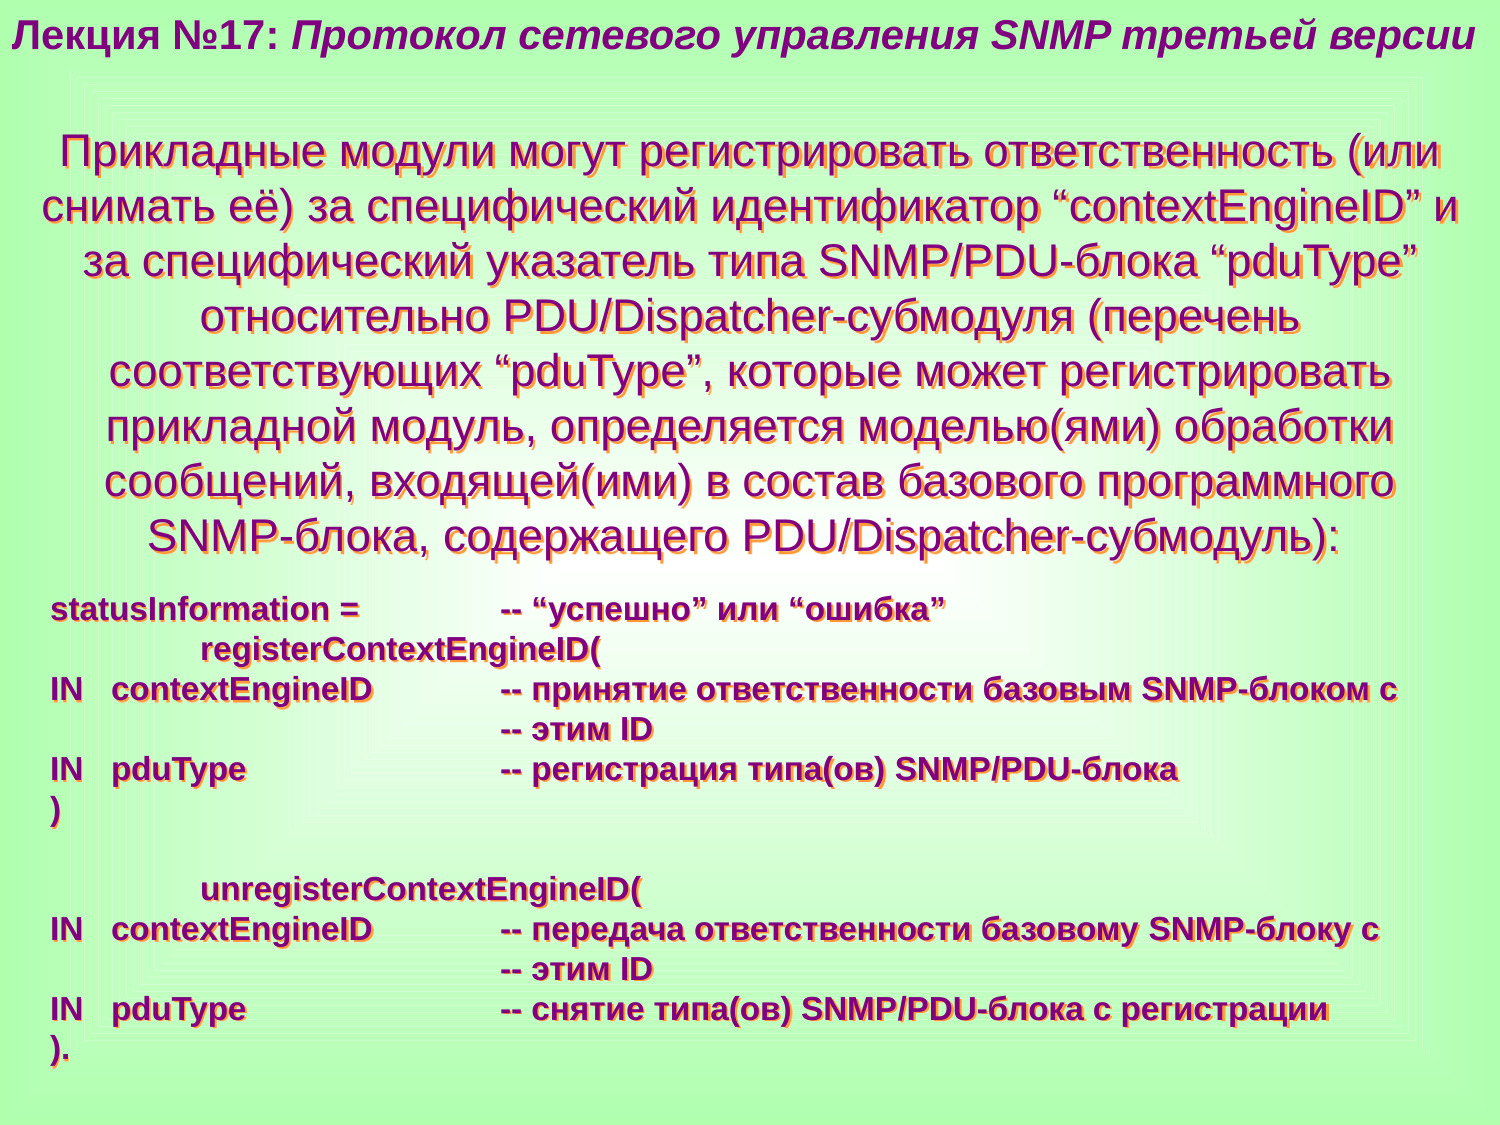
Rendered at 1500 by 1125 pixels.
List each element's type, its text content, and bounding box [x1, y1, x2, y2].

text_box Прикладные модули могут регистрировать ответственность (или снимать её) за специфический идентификатор “contextEngineID” и за специфический указатель типа SNMP/PDU-блока “pduType” относительно PDU/Dispatcher-субмодуля (перечень соответствующих “pduType”, которые может регистрировать прикладной модуль, определяется моделью(ями) обработки сообщений, входящей(ими) в состав базового программного SNMP-блока, содержащего PDU/Dispatcher-субмодуль): [0, 113, 1500, 569]
text_box statusInformation = -- “успешно” или “ошибка” registerContextEngineID( IN contextEngineID -- принятие ответственности базовым SNMP-блоком с -- этим ID IN pduType -- регистрация типа(ов) SNMP/PDU-блока ) unregisterContextEngineID( IN contextEngineID -- передача ответственности базовому SNMP-блоку с -- этим ID IN pduType -- снятие типа(ов) SNMP/PDU-блока с регистрации ). [35, 580, 1459, 1074]
text_box Лекция №17: Протокол сетевого управления SNMP третьей версии [0, 0, 1500, 65]
